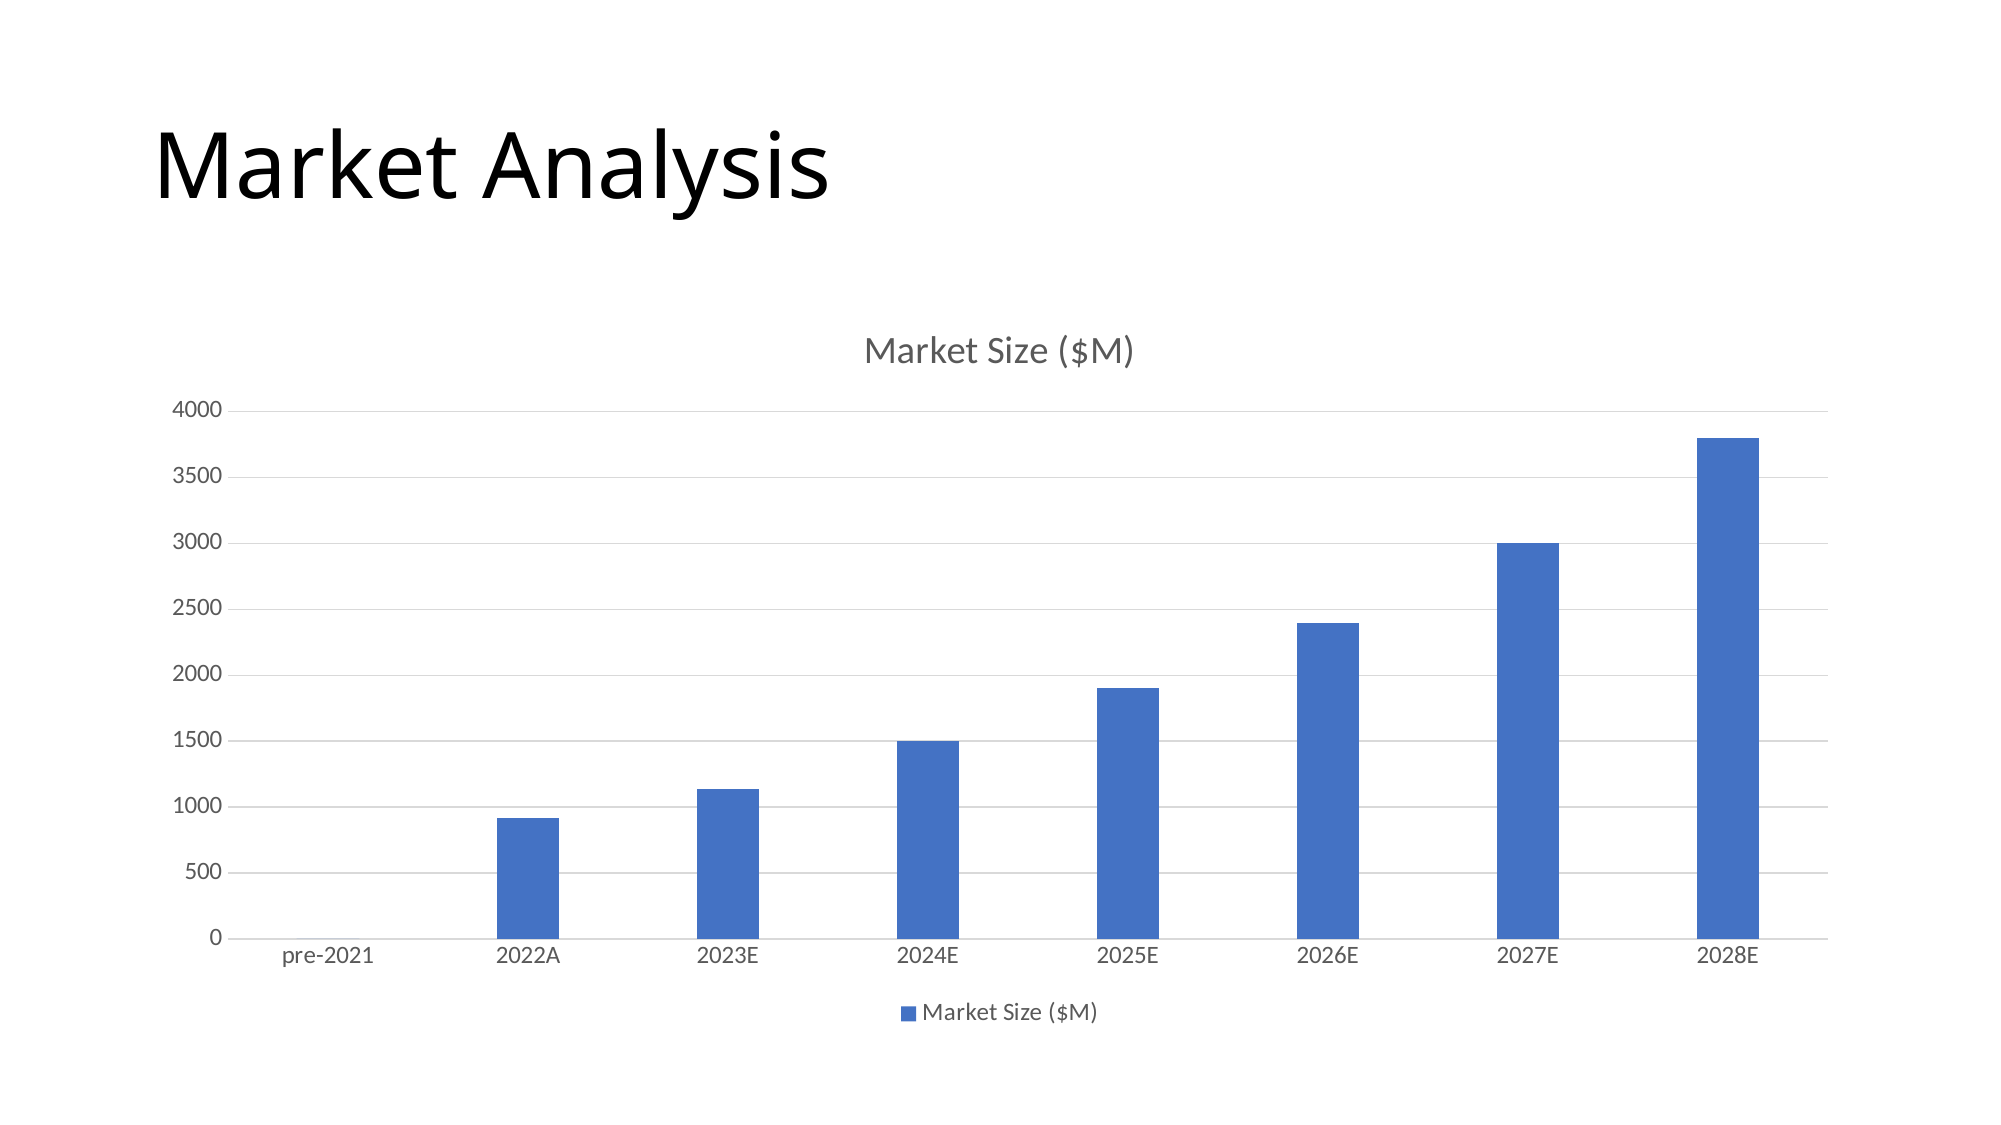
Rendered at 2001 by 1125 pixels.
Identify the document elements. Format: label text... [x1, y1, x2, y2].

title Market Analysis [137, 59, 1863, 278]
chart [137, 299, 1863, 1033]
